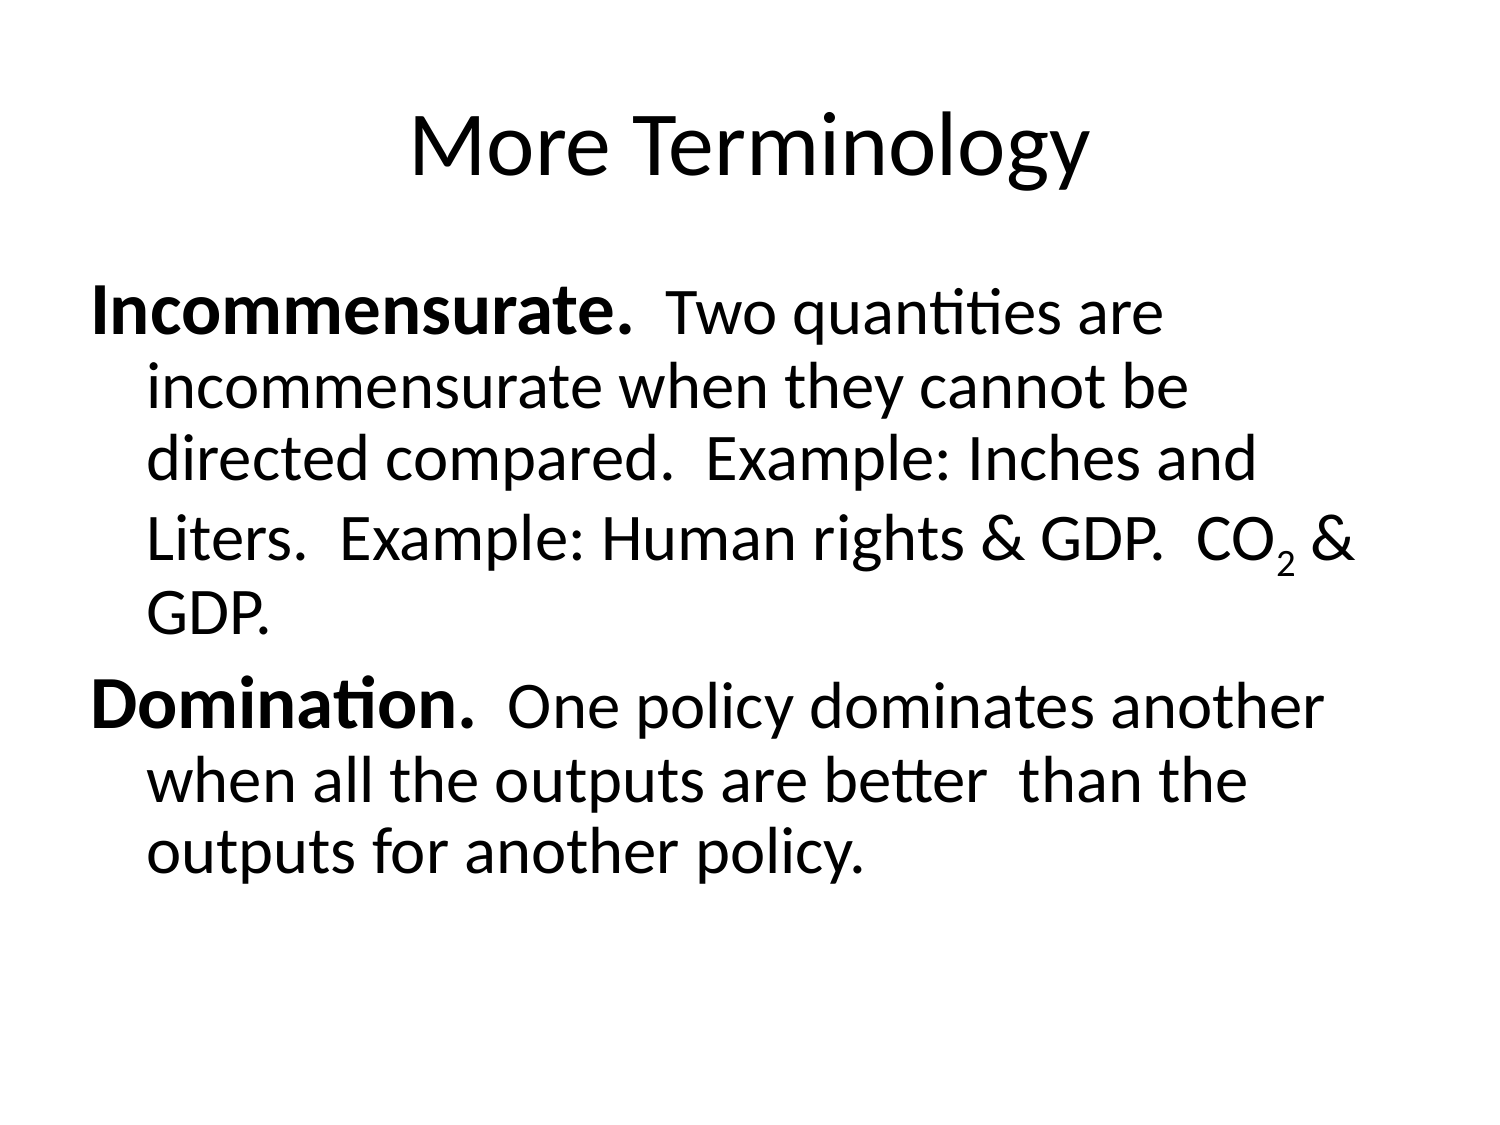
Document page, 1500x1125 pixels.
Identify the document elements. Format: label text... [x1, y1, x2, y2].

title More Terminology [74, 44, 1426, 233]
list Incommensurate. Two quantities are incommensurate when they cannot be directed compared. Example: Inches and Liters. Example: Human rights & GDP. CO2 & GDP. Domination. One policy dominates another when all the outputs are better than the outputs for another policy. [74, 262, 1426, 1006]
